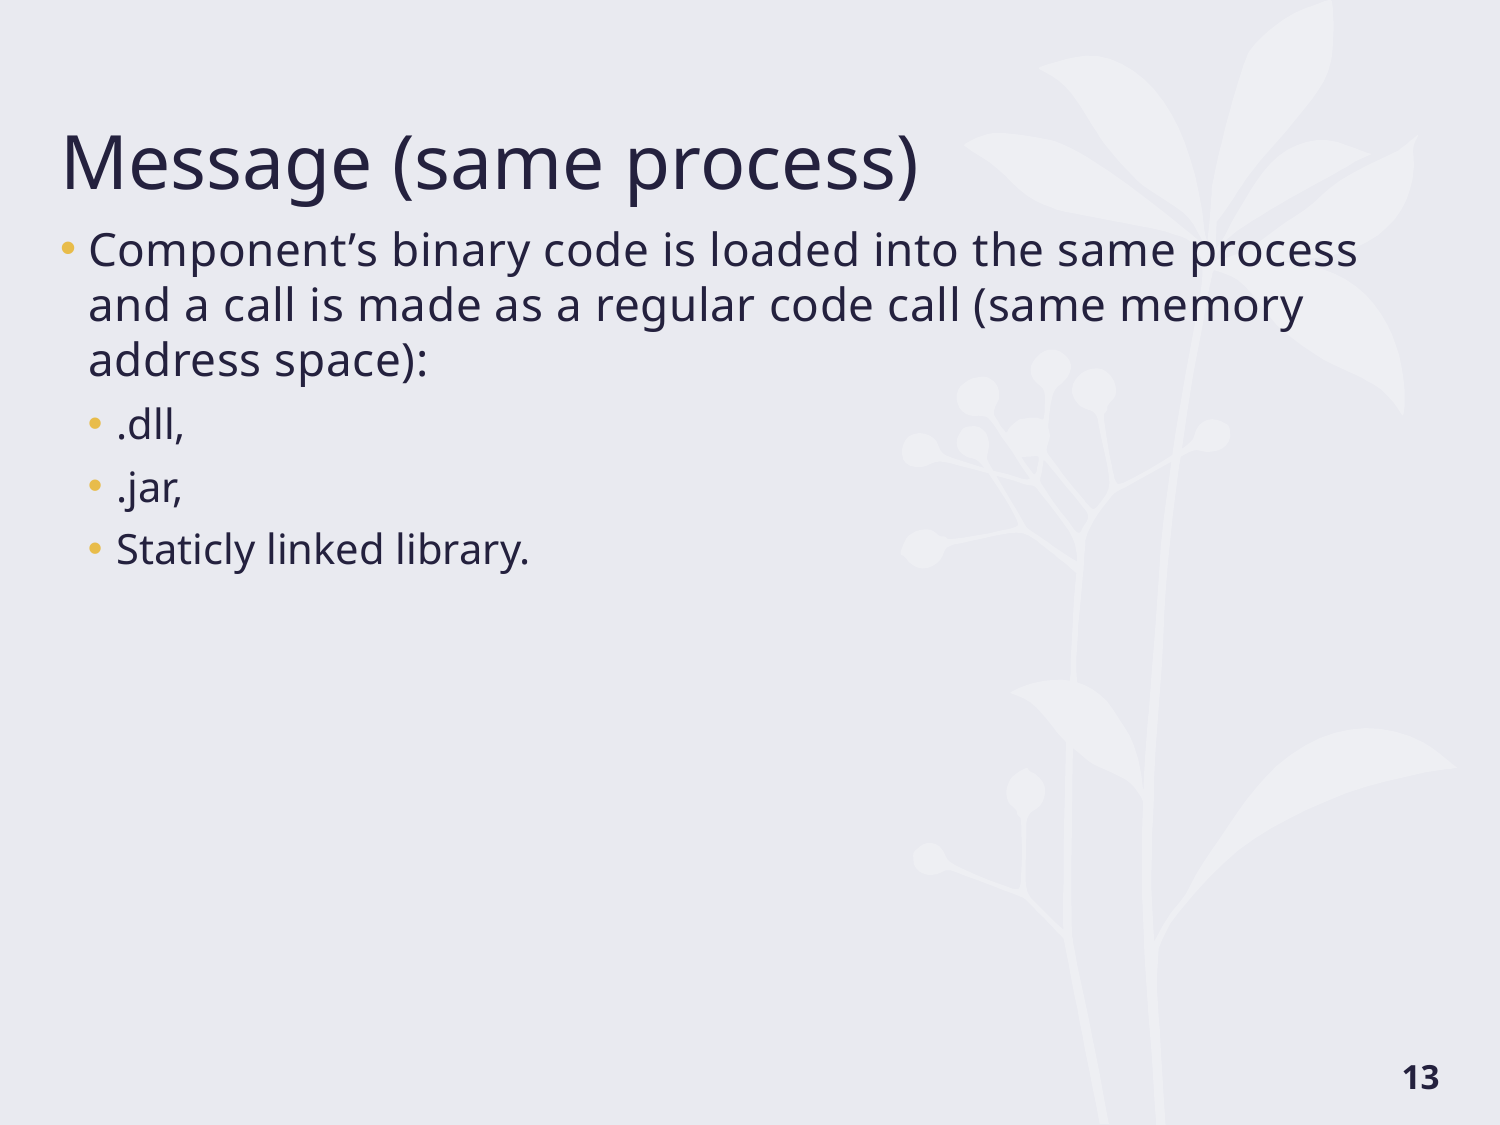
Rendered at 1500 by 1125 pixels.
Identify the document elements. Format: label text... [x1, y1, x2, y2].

list Component’s binary code is loaded into the same process and a call is made as a regular code call (same memory address space): .dll, .jar, Staticly linked library. [45, 213, 1455, 1023]
title Message (same process) [45, 37, 1455, 213]
slide_number 13 [1310, 1054, 1455, 1103]
